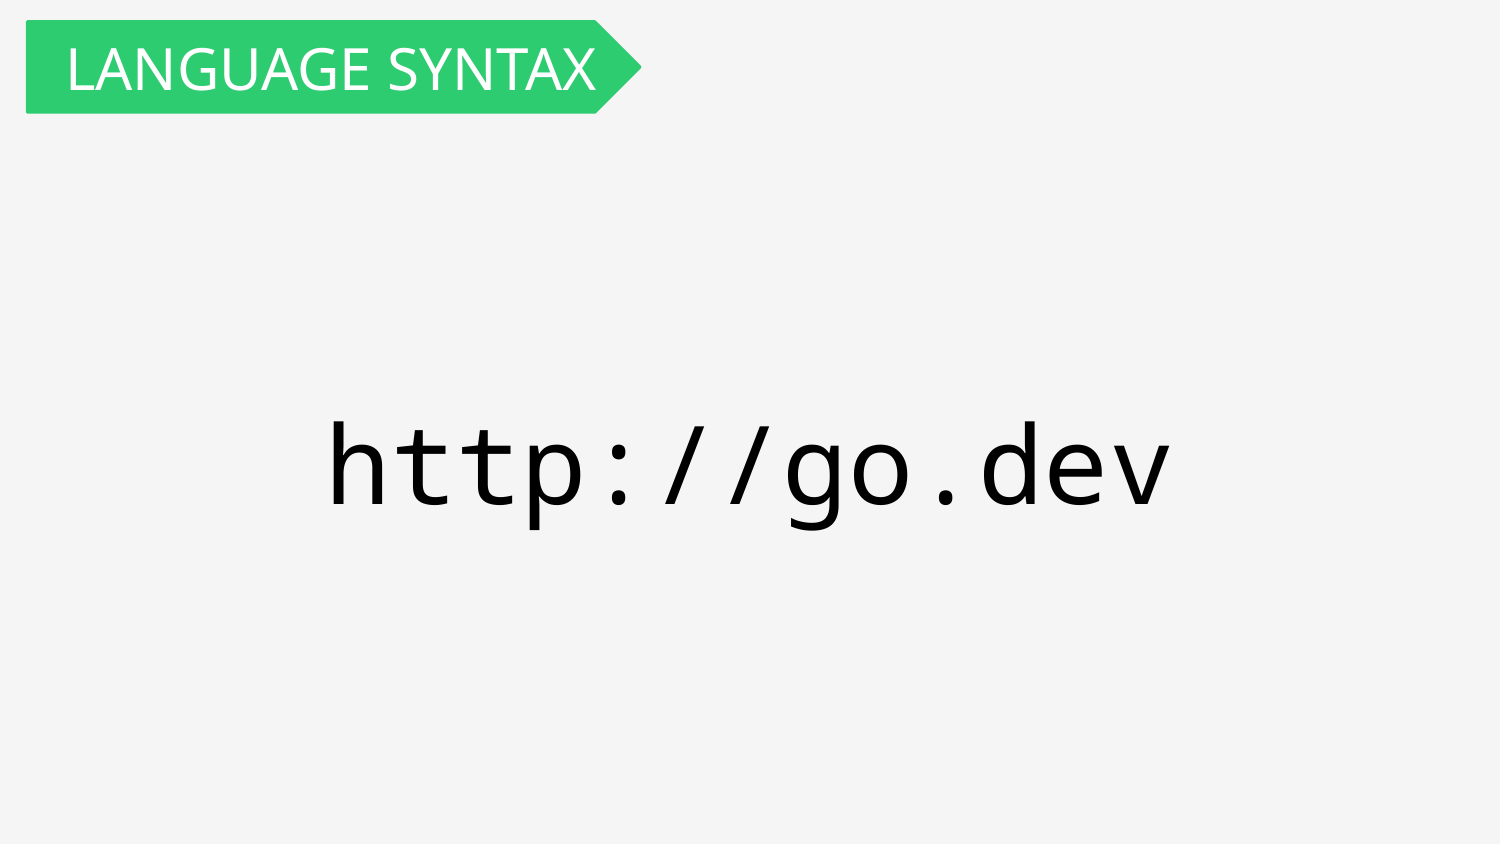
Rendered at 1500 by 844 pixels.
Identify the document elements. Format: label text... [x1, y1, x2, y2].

title http://go.dev [6, 388, 1494, 535]
text_box [25, 20, 598, 114]
text_box LANGUAGE SYNTAX [50, 21, 640, 112]
